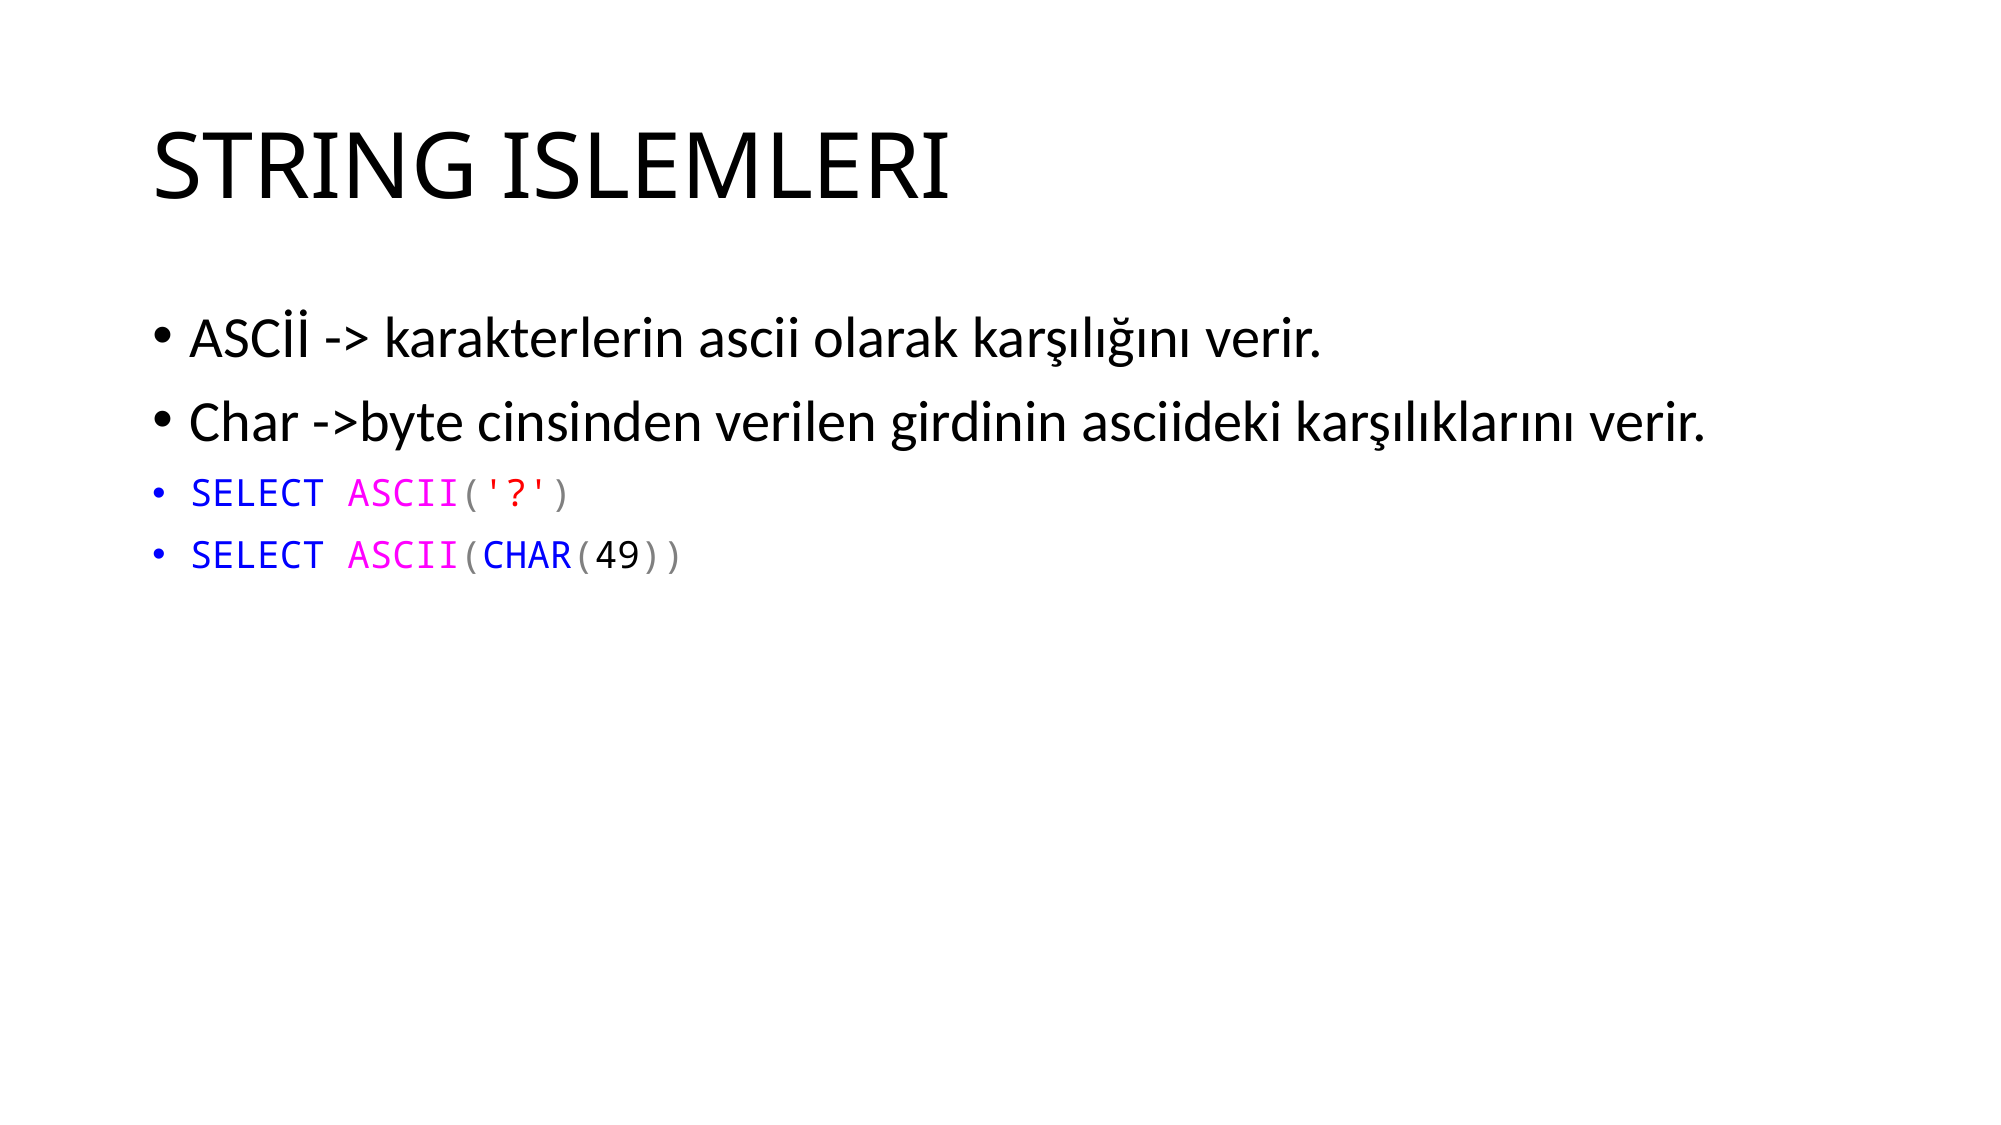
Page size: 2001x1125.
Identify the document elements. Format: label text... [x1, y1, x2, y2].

list ASCİİ -> karakterlerin ascii olarak karşılığını verir. Char ->byte cinsinden verilen girdinin asciideki karşılıklarını verir. SELECT ASCII('?') SELECT ASCII(CHAR(49)) [137, 299, 1863, 1014]
title STRING ISLEMLERI [137, 59, 1863, 278]
